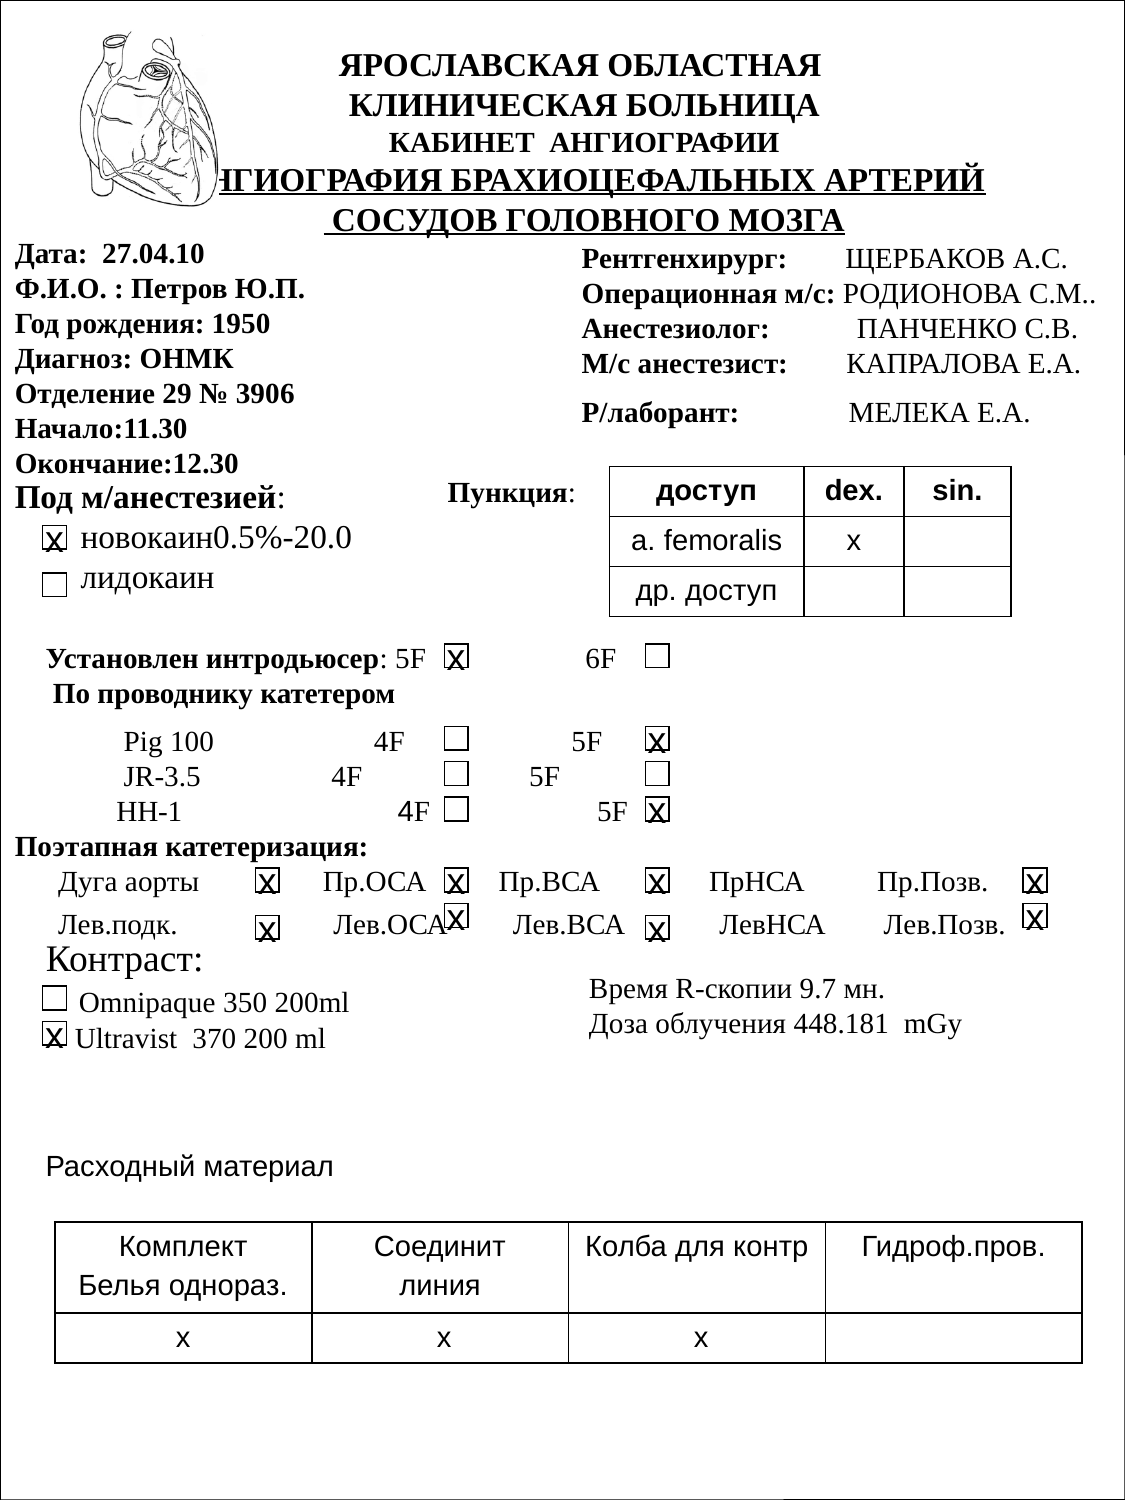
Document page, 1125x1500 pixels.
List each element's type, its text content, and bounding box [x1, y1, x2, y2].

text_box Pig 100 4F 5F JR-3.5 4F 5F HH-1 4F 5F Поэтапная катетеризация: Дуга аорты Пр.ОСА Пр.ВСА ПрНСА Пр.Позв. Лев.подк. Лев.ОСА Лев.ВСА ЛевНСА Лев.Позв. [1, 714, 1125, 985]
text_box х [1023, 903, 1047, 928]
text_box Под м/анестезией: новокаин0.5%-20.0 лидокаин [1, 419, 513, 714]
text_box х [645, 868, 669, 892]
picture [77, 29, 219, 207]
text_box [444, 726, 468, 750]
text_box Установлен интродьюсер: 5F 6F По проводнику катетером [30, 631, 980, 714]
text_box ЯРОСЛАВСКАЯ ОБЛАСТНАЯ КЛИНИЧЕСКАЯ БОЛЬНИЦА КАБИНЕТ АНГИОГРАФИИ АНГИОГРАФИЯ БРАХИОЦЕФАЛЬНЫХ АРТЕРИЙ СОСУДОВ ГОЛОВНОГО МОЗГА [220, 29, 1091, 252]
text_box Расходный материал [30, 1139, 1000, 1295]
text_box х [444, 643, 468, 668]
table_cell др. доступ [610, 567, 803, 616]
text_box [42, 986, 67, 1010]
text_box Пункция: [432, 466, 592, 517]
table_cell [905, 567, 1010, 616]
table_cell х [805, 517, 903, 566]
text_box х [645, 726, 669, 750]
table_header доступ [610, 467, 803, 516]
text_box [645, 643, 669, 668]
text_box Время R-скопии 9.7 мн. Доза облучения 448.181 mGy [574, 985, 1043, 1048]
table_header Комплект Белья однораз. [56, 1223, 311, 1312]
table_cell х [56, 1314, 311, 1362]
text_box [42, 572, 67, 597]
text_box [444, 761, 468, 786]
text_box [444, 797, 468, 821]
table_cell [905, 517, 1010, 566]
table_header sin. [905, 467, 1010, 516]
text_box х [645, 915, 669, 939]
table_header Колба для контр [569, 1223, 825, 1312]
text_box х [255, 868, 280, 892]
table_header dex. [805, 467, 903, 516]
text_box Контраст: Omnipaque 350 200ml Ultravist 370 200 ml [31, 985, 590, 1097]
text_box х [1023, 868, 1047, 892]
table_header Соединит линия [313, 1223, 568, 1312]
text_box х [42, 525, 67, 550]
table_cell [826, 1314, 1081, 1362]
text_box Дата: 27.04.10 Ф.И.О. : Петров Ю.П. Год рождения: 1950 Диагноз: ОНМК Отделение 29 № 3906 Начало:11.30 Окончание:12.30 [1, 135, 497, 419]
text_box х [645, 797, 669, 821]
text_box х [255, 915, 280, 939]
text_box [645, 761, 669, 786]
table_cell х [569, 1314, 825, 1362]
table_cell [805, 567, 903, 616]
table_header Гидроф.пров. [826, 1223, 1081, 1312]
table_cell a. femoralis [610, 517, 803, 566]
text_box х [444, 868, 468, 892]
text_box Рентгенхирург: ЩЕРБАКОВ А.С. Операционная м/с: РОДИОНОВА С.М.. Анестезиолог: ПАНЧЕНКО С.В. М/с анестезист: КАПРАЛОВА Е.А. Р/лаборант: МЕЛЕКА Е.А. [566, 231, 1125, 436]
text_box х [444, 903, 468, 928]
text_box х [42, 1021, 67, 1046]
table_cell х [313, 1314, 568, 1362]
